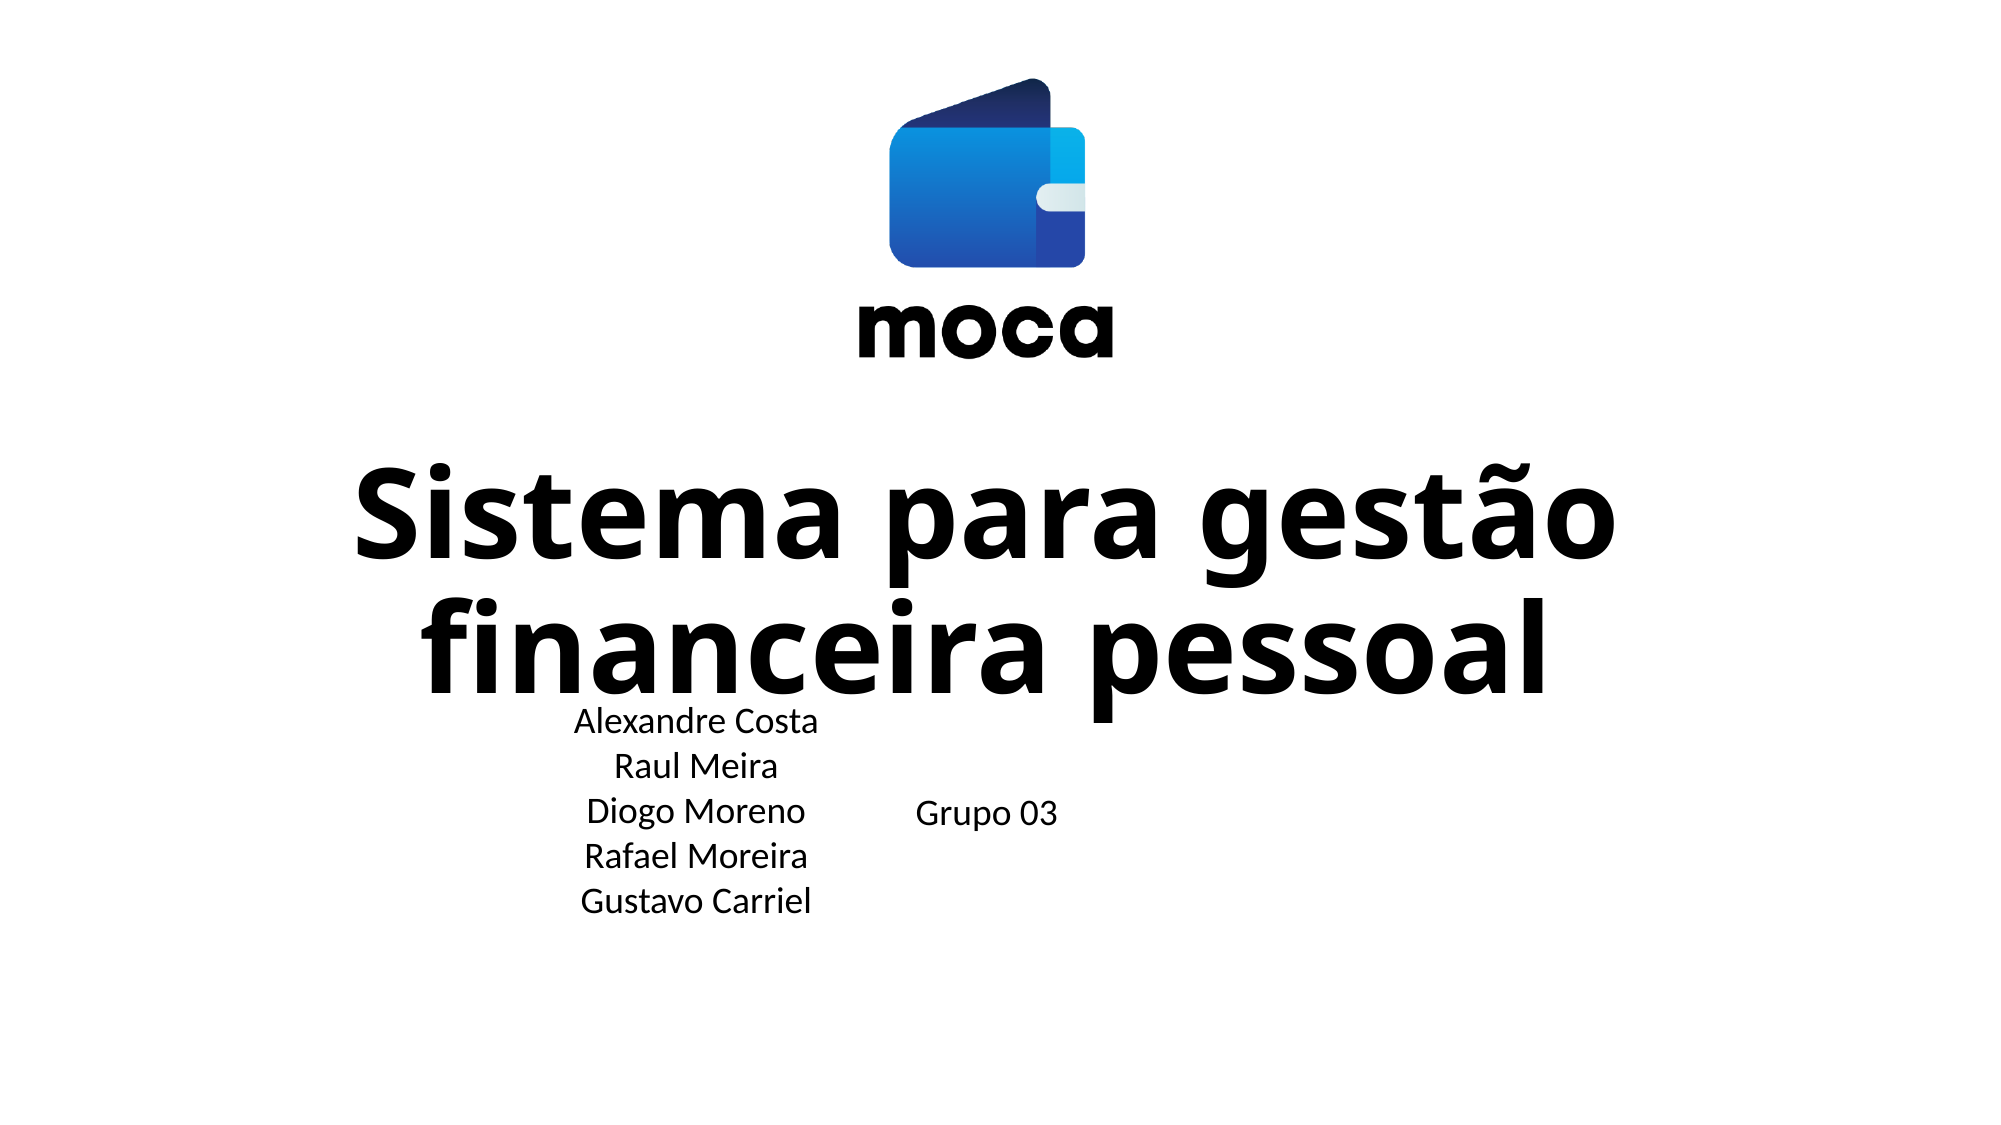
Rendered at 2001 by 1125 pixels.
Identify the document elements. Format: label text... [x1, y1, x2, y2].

text_box Grupo 03 [900, 780, 1074, 840]
title Sistema para gestão financeira pessoal [236, 442, 1737, 729]
text_box Alexandre Costa Raul Meira Diogo Moreno Rafael Moreira Gustavo Carriel [559, 689, 834, 929]
picture [557, 3, 1417, 487]
